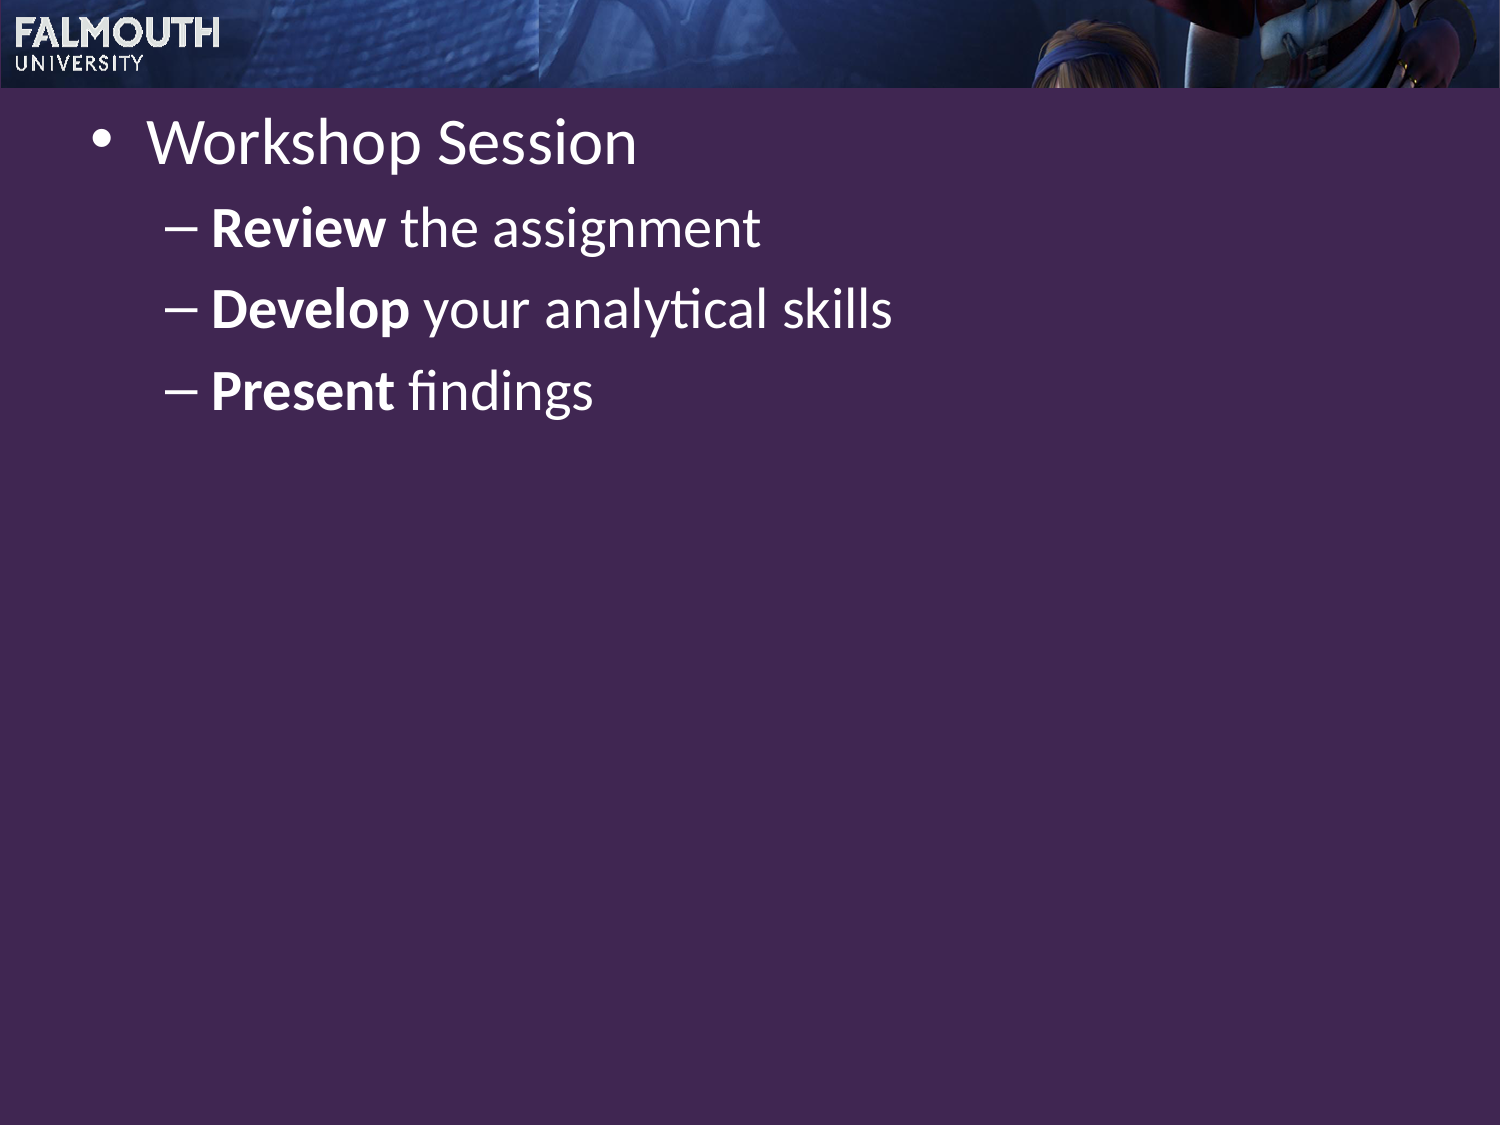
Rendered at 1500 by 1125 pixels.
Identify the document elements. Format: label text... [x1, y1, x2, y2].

list Workshop Session Review the assignment Develop your analytical skills Present findings [75, 90, 1425, 1106]
picture [0, 0, 1500, 90]
